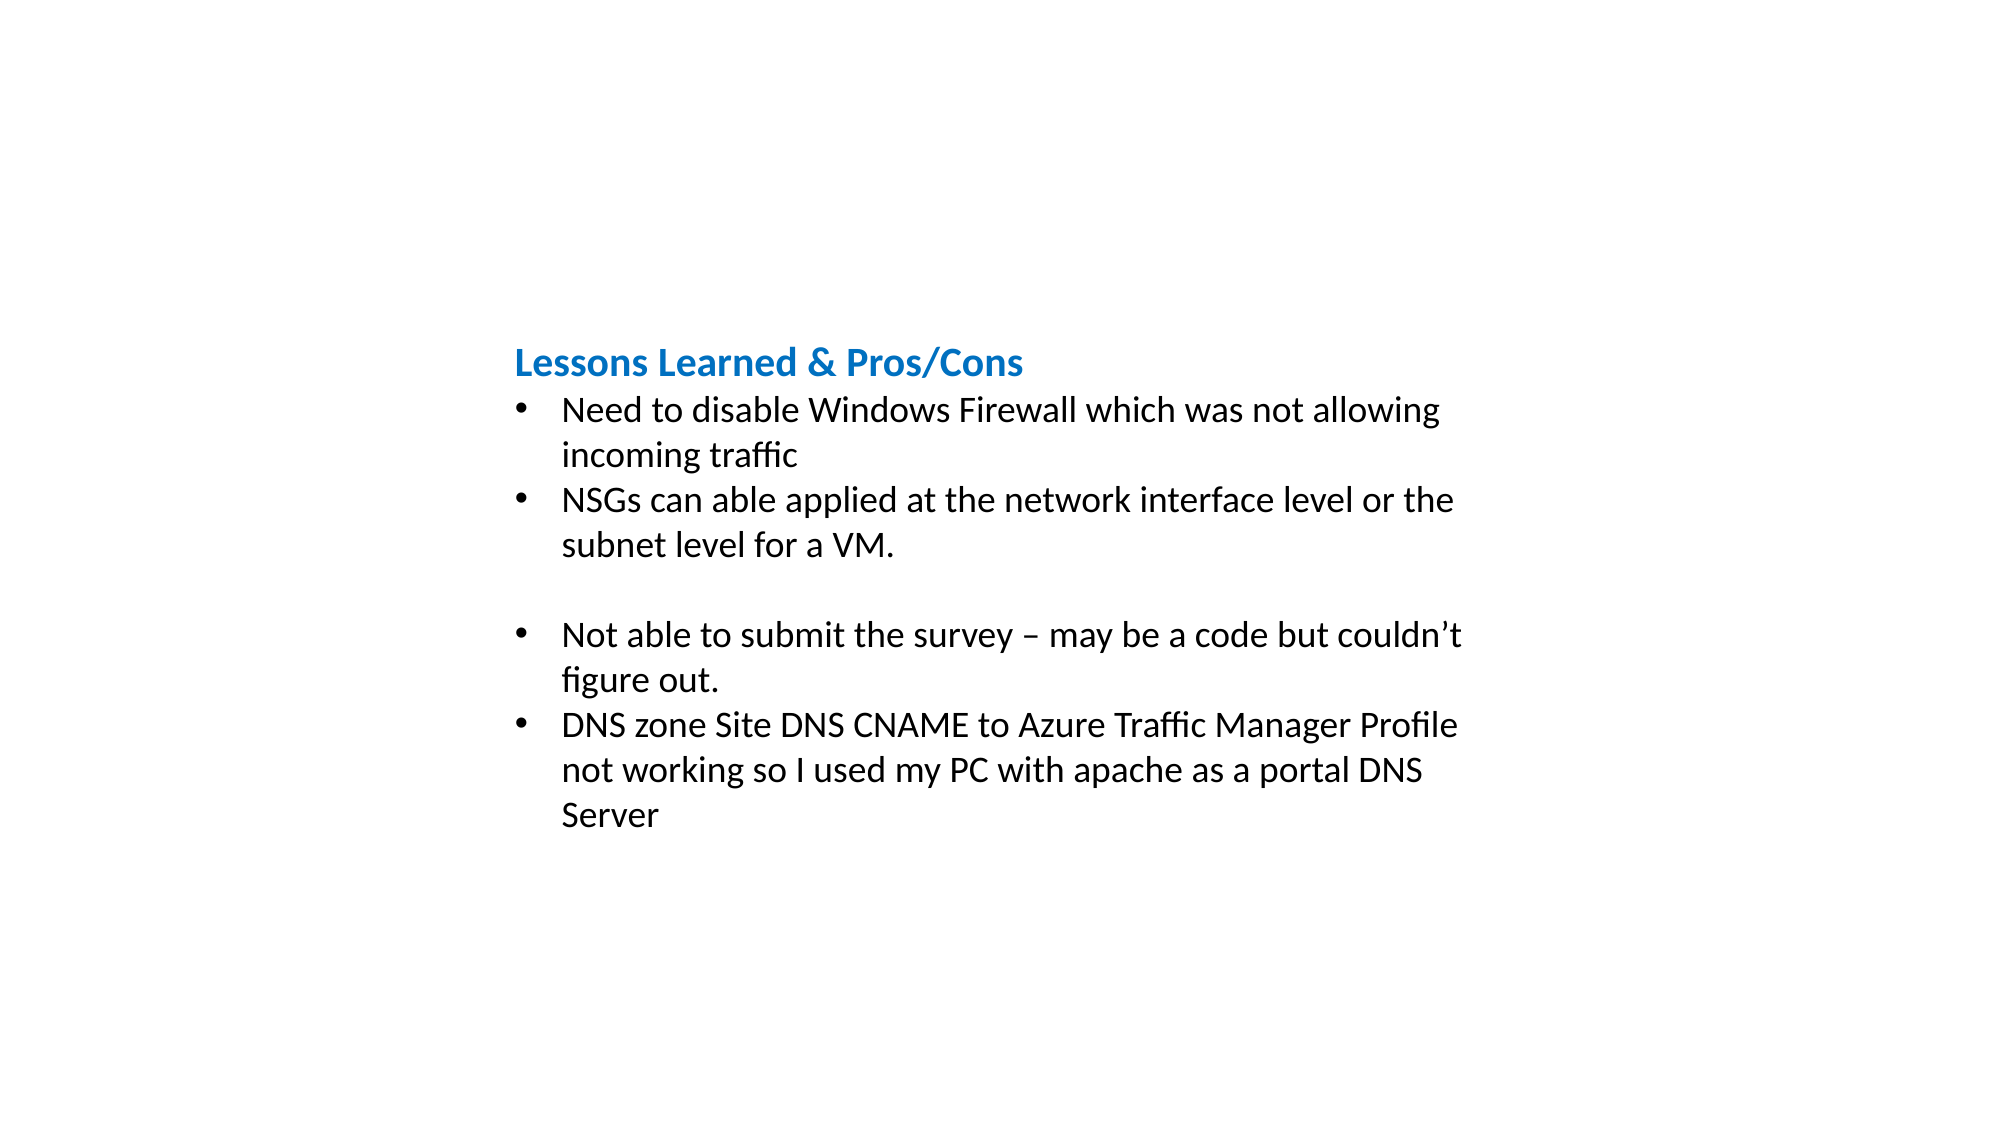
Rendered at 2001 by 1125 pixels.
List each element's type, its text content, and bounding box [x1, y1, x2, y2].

text_box Lessons Learned & Pros/Cons Need to disable Windows Firewall which was not allowing incoming traffic NSGs can able applied at the network interface level or the subnet level for a VM. Not able to submit the survey – may be a code but couldn’t figure out. DNS zone Site DNS CNAME to Azure Traffic Manager Profile not working so I used my PC with apache as a portal DNS Server [500, 327, 1500, 843]
